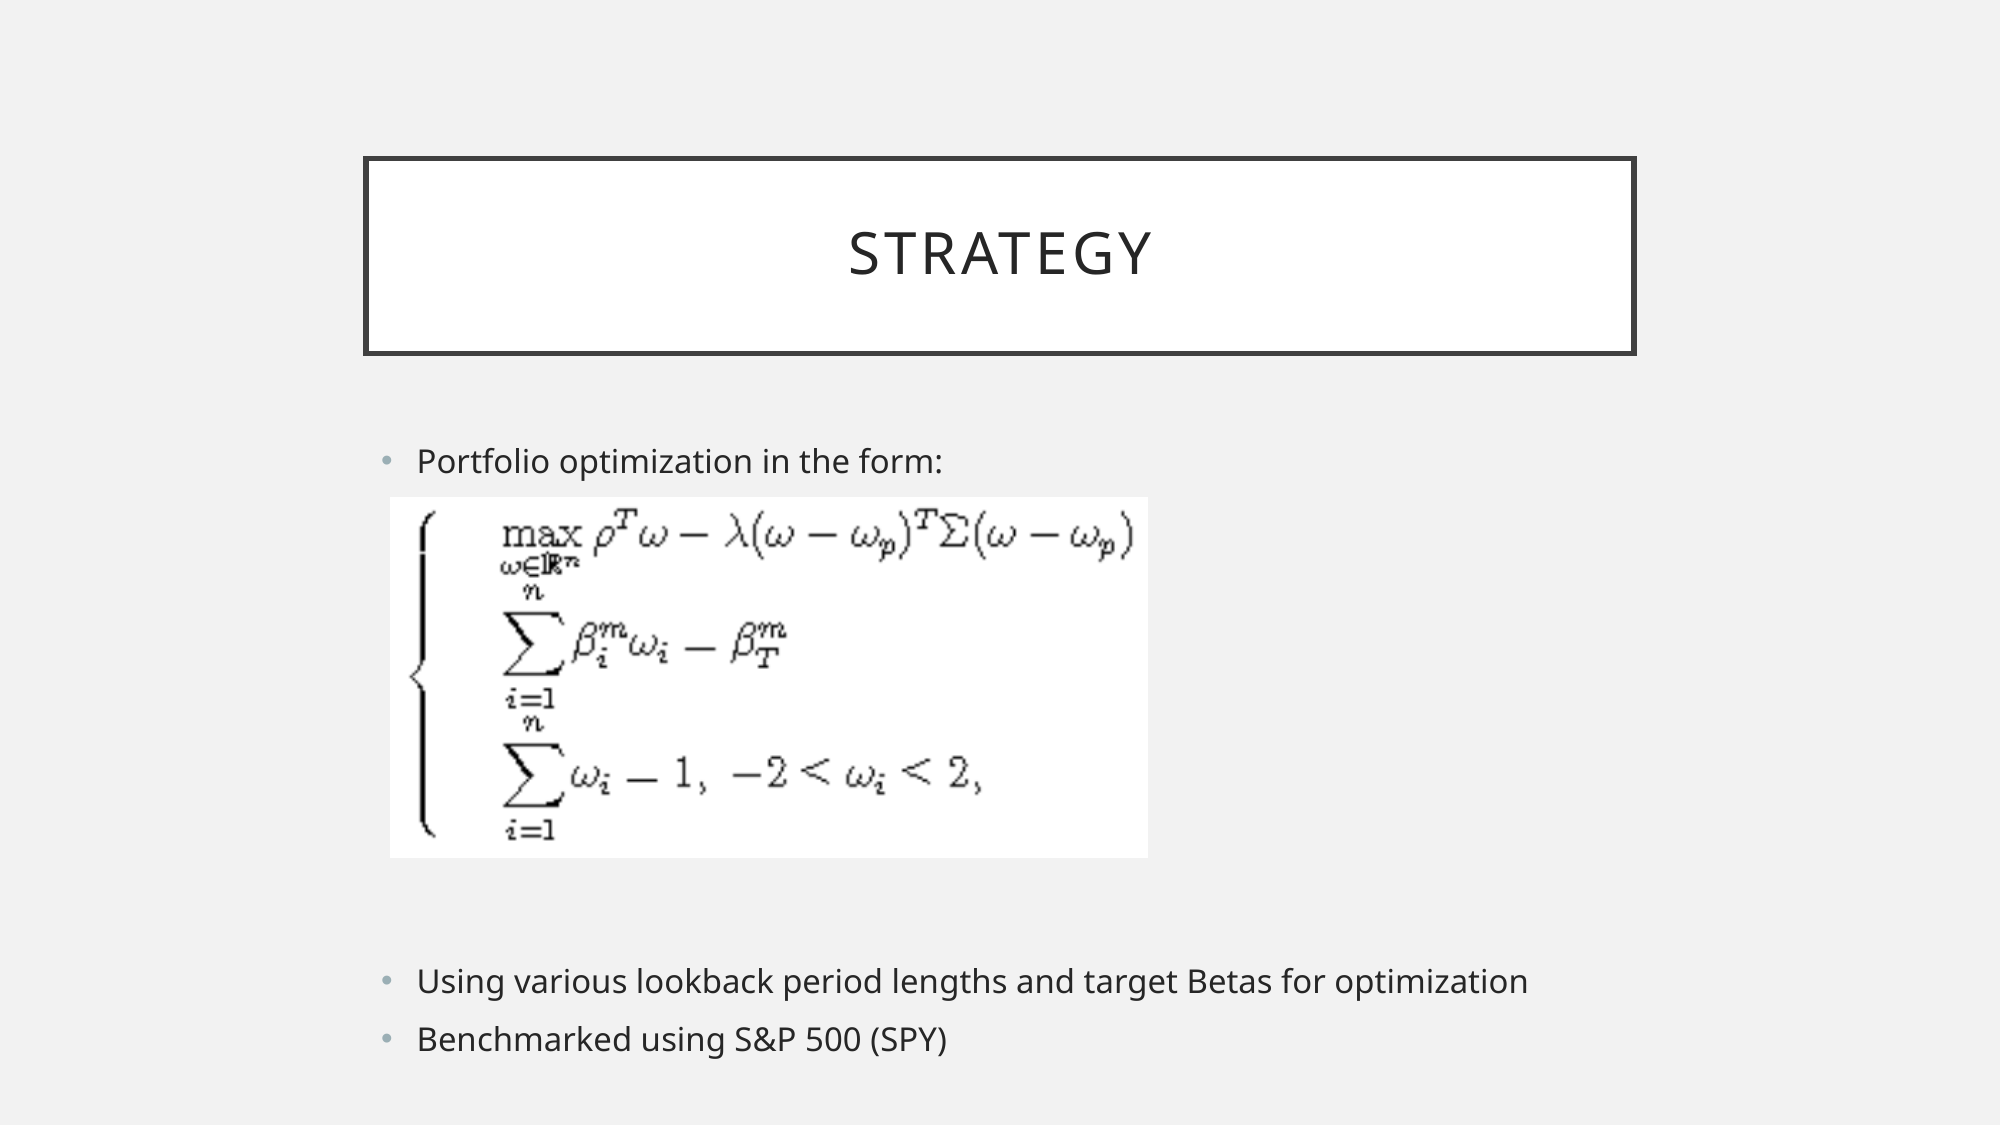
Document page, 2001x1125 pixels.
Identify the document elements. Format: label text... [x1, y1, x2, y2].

list Portfolio optimization in the form: Using various lookback period lengths and target Betas for optimization Benchmarked using S&P 500 (SPY) [366, 432, 1634, 1066]
title Strategy [363, 156, 1637, 356]
picture [390, 497, 1148, 858]
